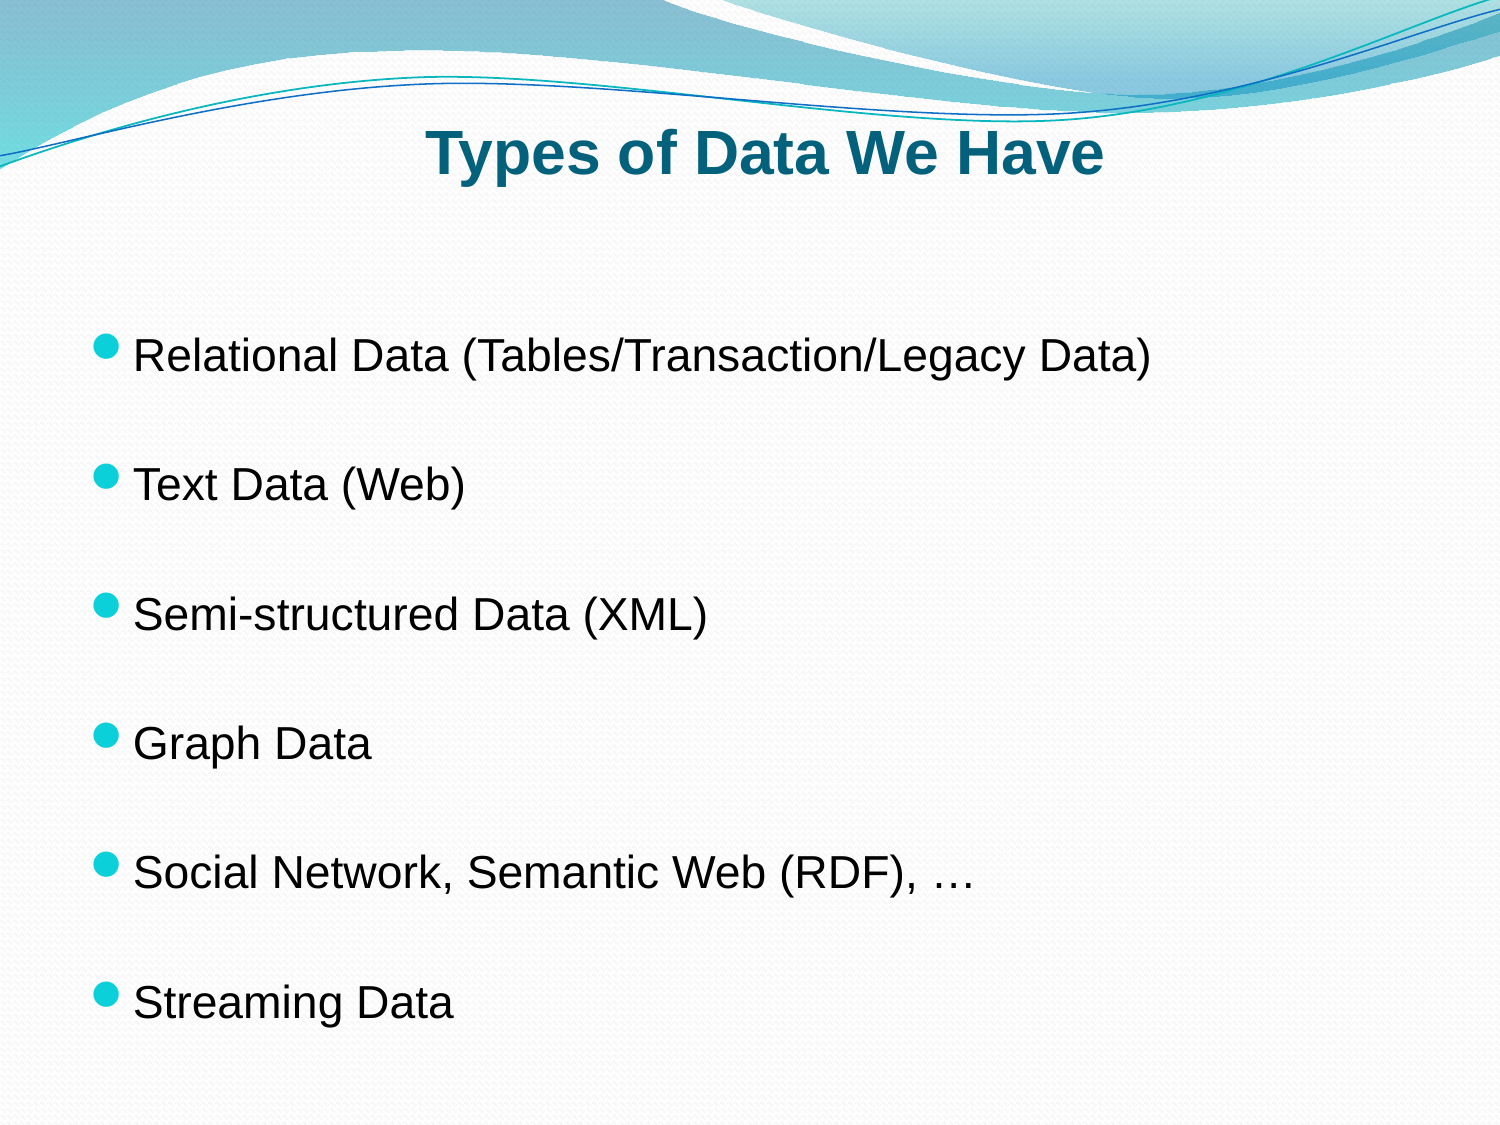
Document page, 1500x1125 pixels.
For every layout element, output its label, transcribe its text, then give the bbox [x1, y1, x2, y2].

list Relational Data (Tables/Transaction/Legacy Data) Text Data (Web) Semi-structured Data (XML) Graph Data Social Network, Semantic Web (RDF), … Streaming Data [75, 317, 1425, 1038]
title Types of Data We Have [425, 0, 1188, 188]
